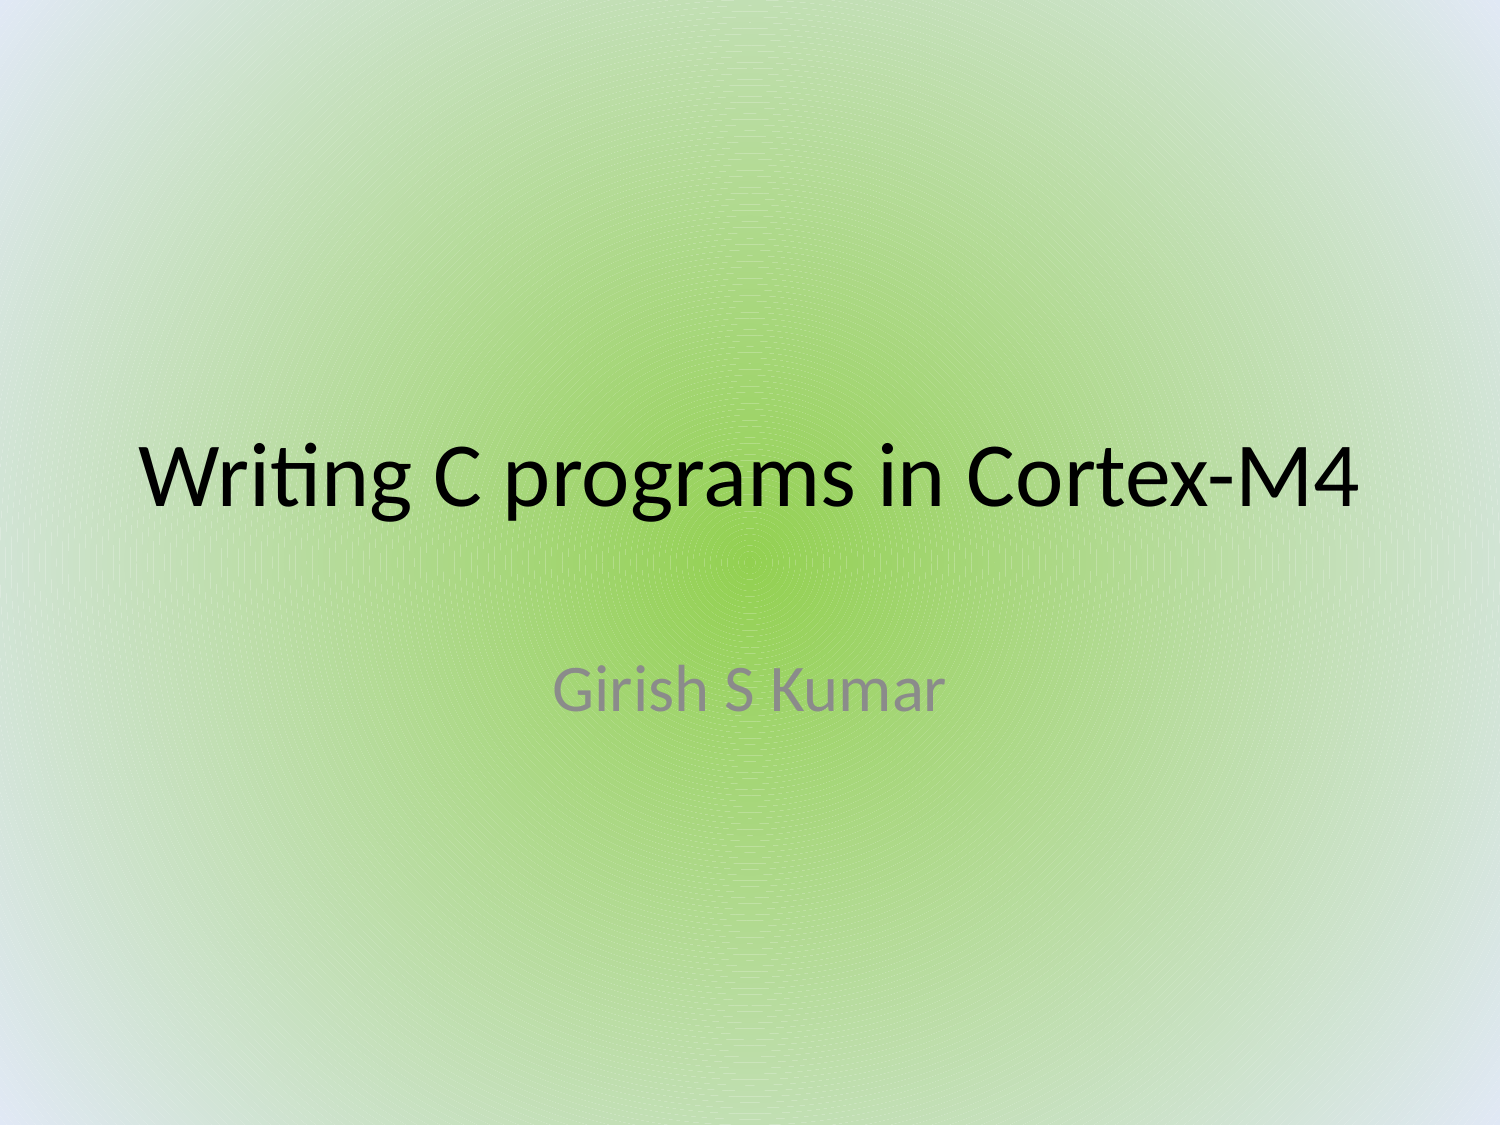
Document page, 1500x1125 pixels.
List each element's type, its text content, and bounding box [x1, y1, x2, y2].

subtitle Girish S Kumar [225, 637, 1275, 925]
title Writing C programs in Cortex-M4 [112, 349, 1388, 591]
